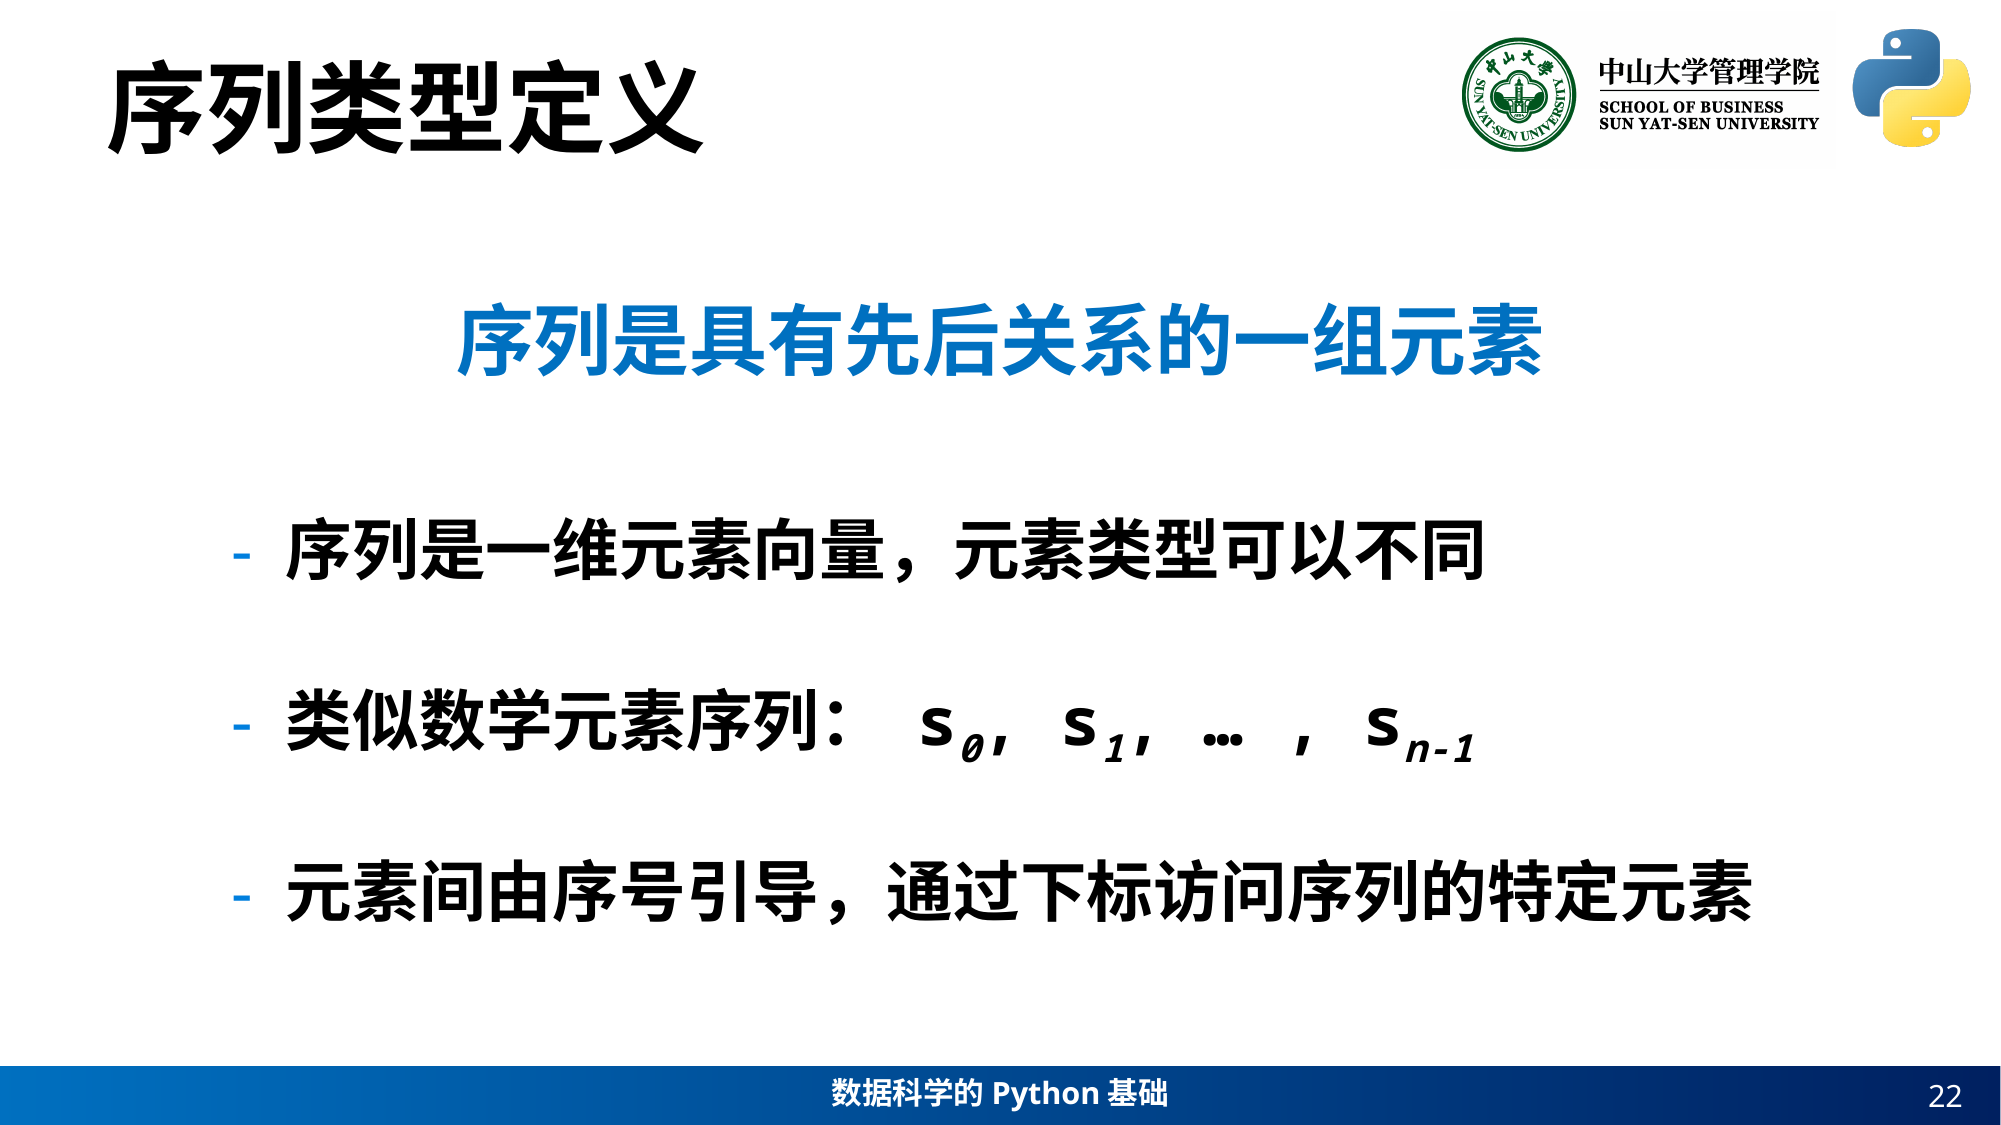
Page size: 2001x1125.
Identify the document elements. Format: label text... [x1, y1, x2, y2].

text_box 序列类型定义 [102, 7, 2000, 170]
text_box - 序列是一维元素向量，元素类型可以不同 - 类似数学元素序列： s0, s1, … , sn-1 - 元素间由序号引导，通过下标访问序列的特定元素 [216, 420, 1886, 938]
text_box 序列是具有先后关系的一组元素 [0, 287, 2000, 390]
